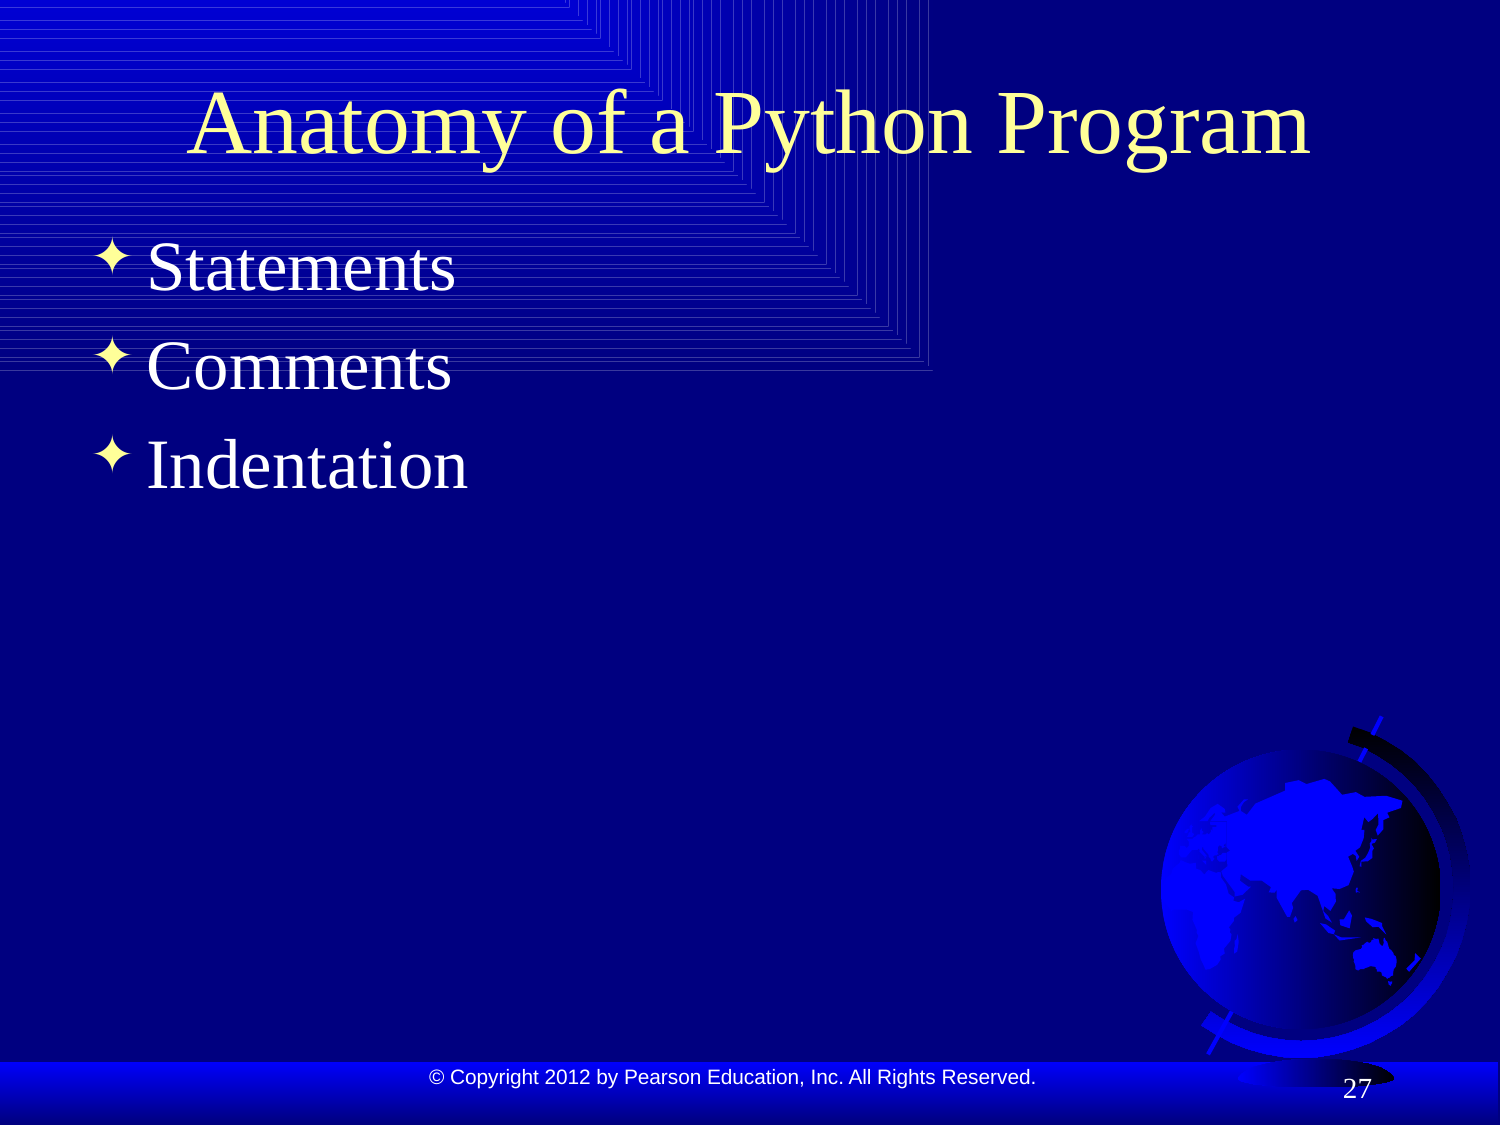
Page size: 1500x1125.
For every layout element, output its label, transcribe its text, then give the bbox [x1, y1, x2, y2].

slide_number 27 [1074, 1049, 1388, 1125]
title Anatomy of a Python Program [112, 0, 1388, 212]
list Statements Comments Indentation [74, 212, 1451, 1038]
